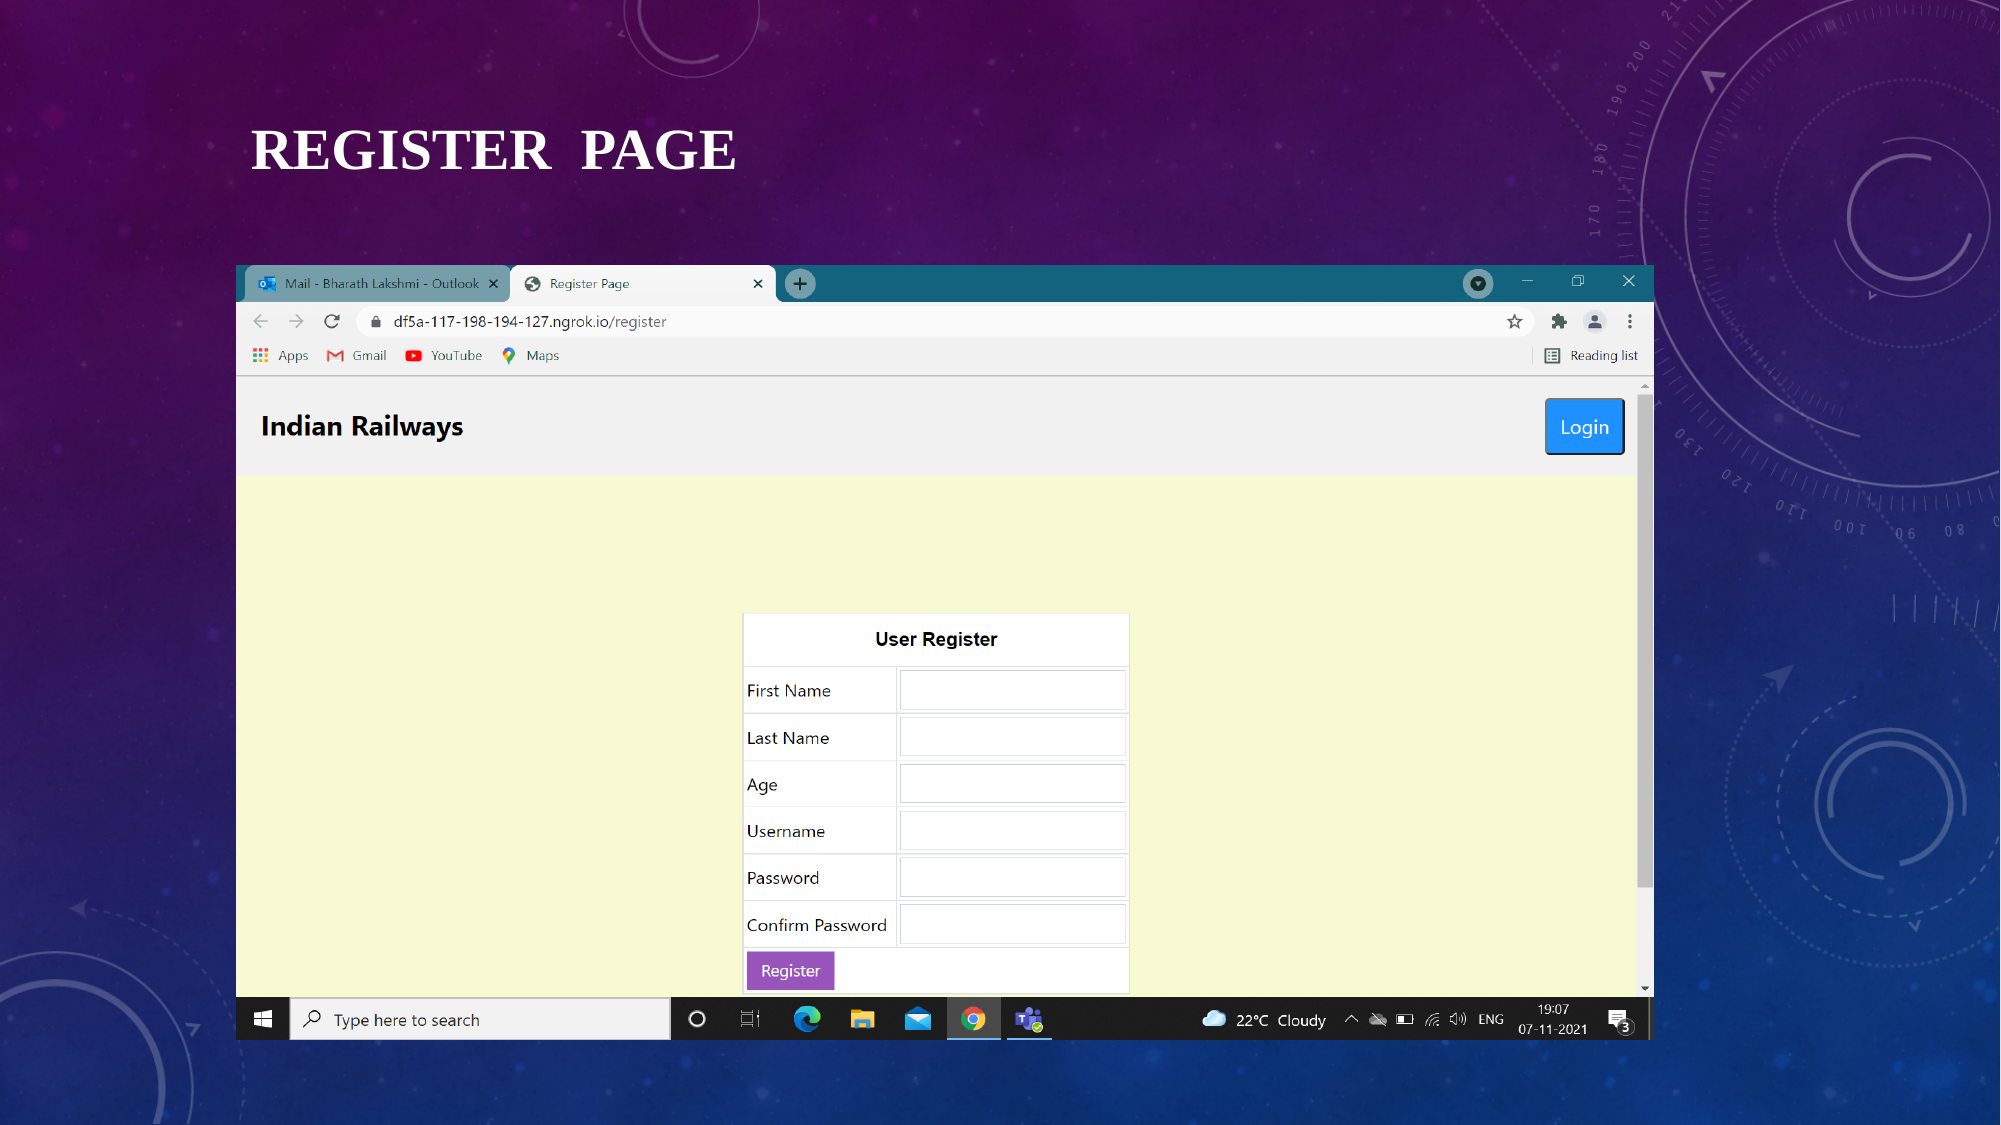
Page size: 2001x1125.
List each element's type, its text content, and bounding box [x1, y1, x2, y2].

text_box [589, 87, 886, 236]
text_box REGISTER PAGE [236, 103, 827, 248]
picture [0, 0, 2001, 1125]
